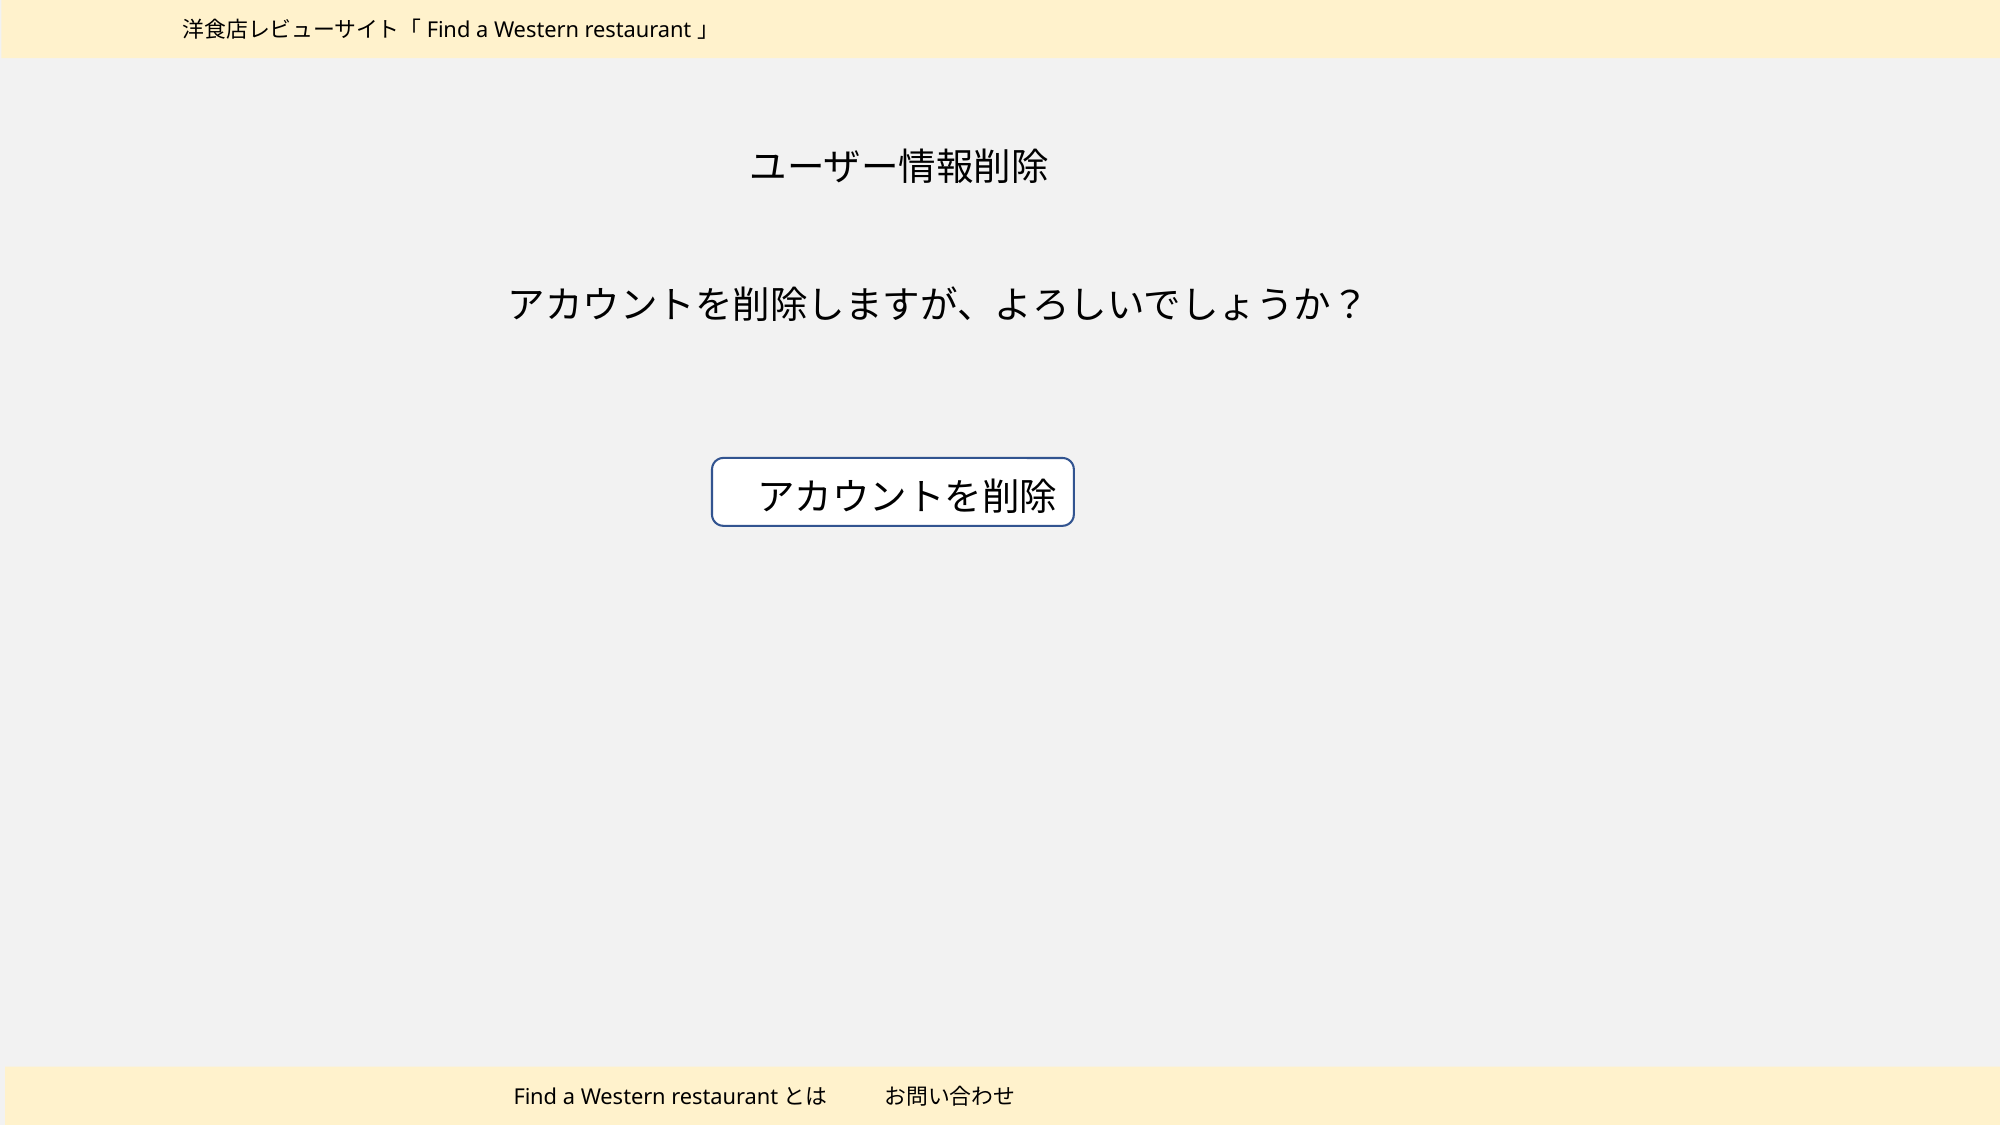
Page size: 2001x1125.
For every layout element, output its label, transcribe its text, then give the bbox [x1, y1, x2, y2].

text_box アカウントを削除しますが、よろしいでしょうか？ [493, 273, 1384, 334]
text_box [710, 456, 1075, 527]
text_box アカウントを削除 [742, 465, 1072, 525]
text_box Find a Western restaurantとは [498, 1074, 842, 1116]
text_box [4, 1066, 2000, 1125]
text_box お問い合わせ [869, 1074, 1031, 1116]
text_box 洋食店レビューサイト「Find a Western restaurant」 [168, 8, 734, 50]
text_box ユーザー情報削除 [734, 135, 1064, 196]
text_box [0, 0, 2000, 59]
